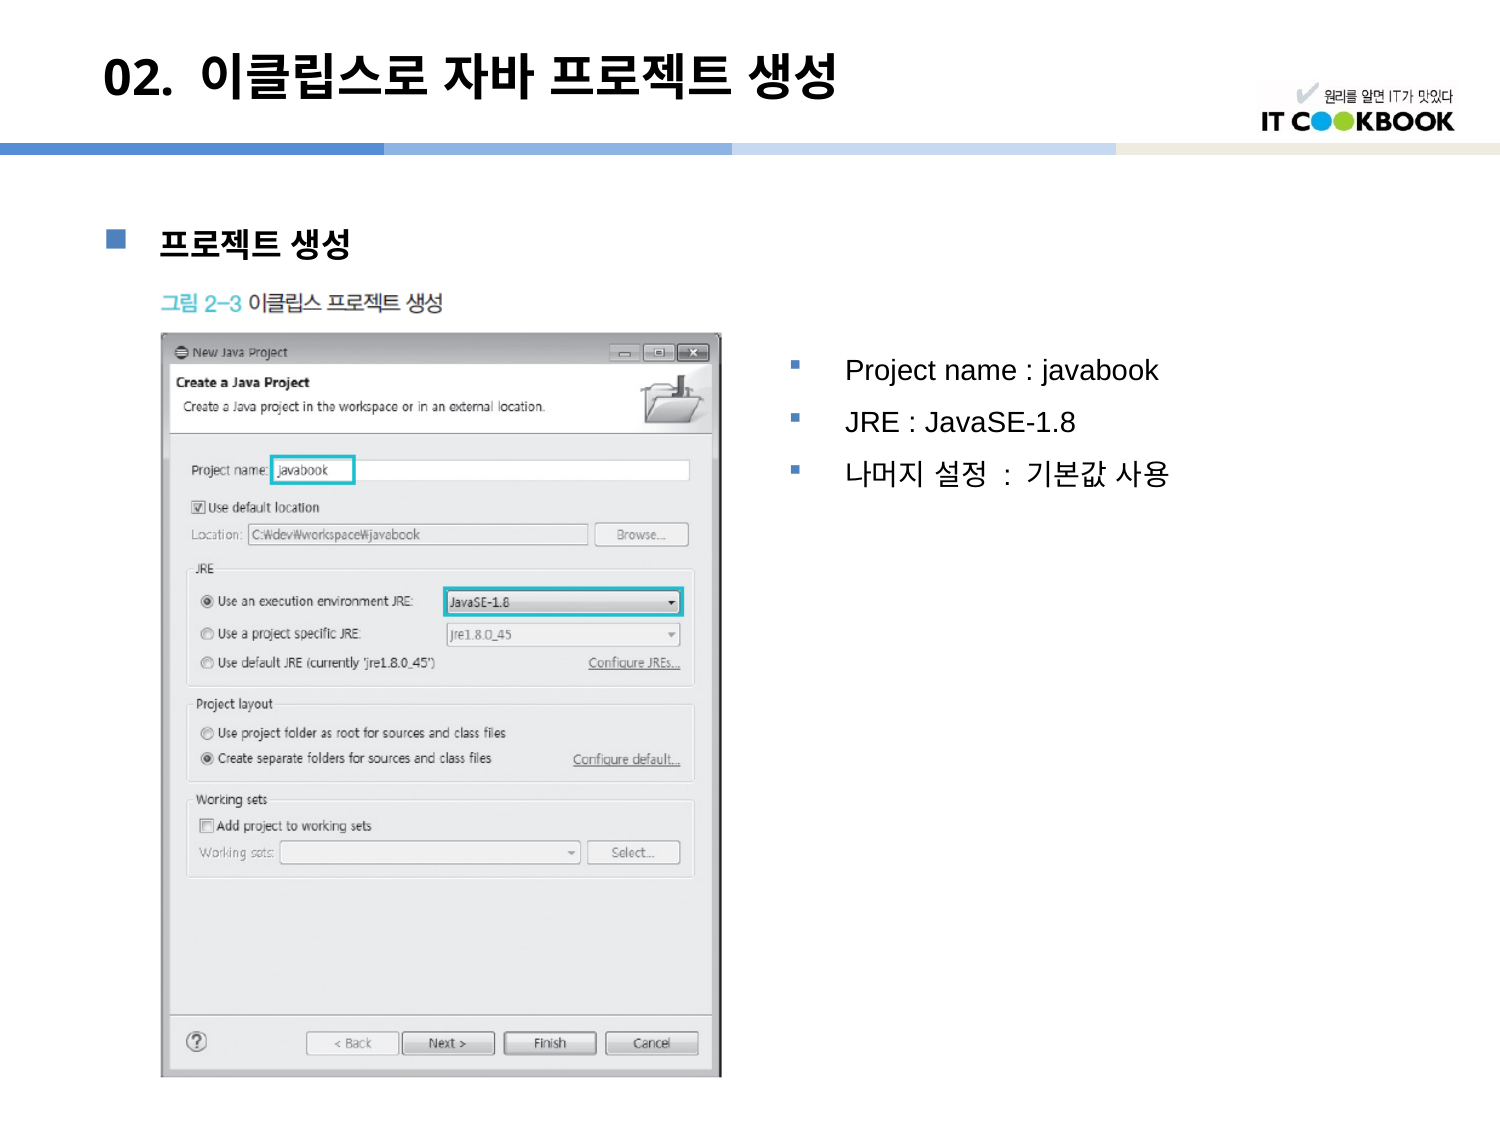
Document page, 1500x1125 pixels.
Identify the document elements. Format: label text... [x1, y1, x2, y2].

list 프로젝트 생성 [88, 196, 1330, 492]
picture [156, 287, 729, 1081]
title 02. 이클립스로 자바 프로젝트 생성 [88, 30, 1211, 121]
text_box Project name : javabook JRE : JavaSE-1.8 나머지 설정 : 기본값 사용 [773, 326, 1436, 622]
picture [1257, 79, 1458, 133]
